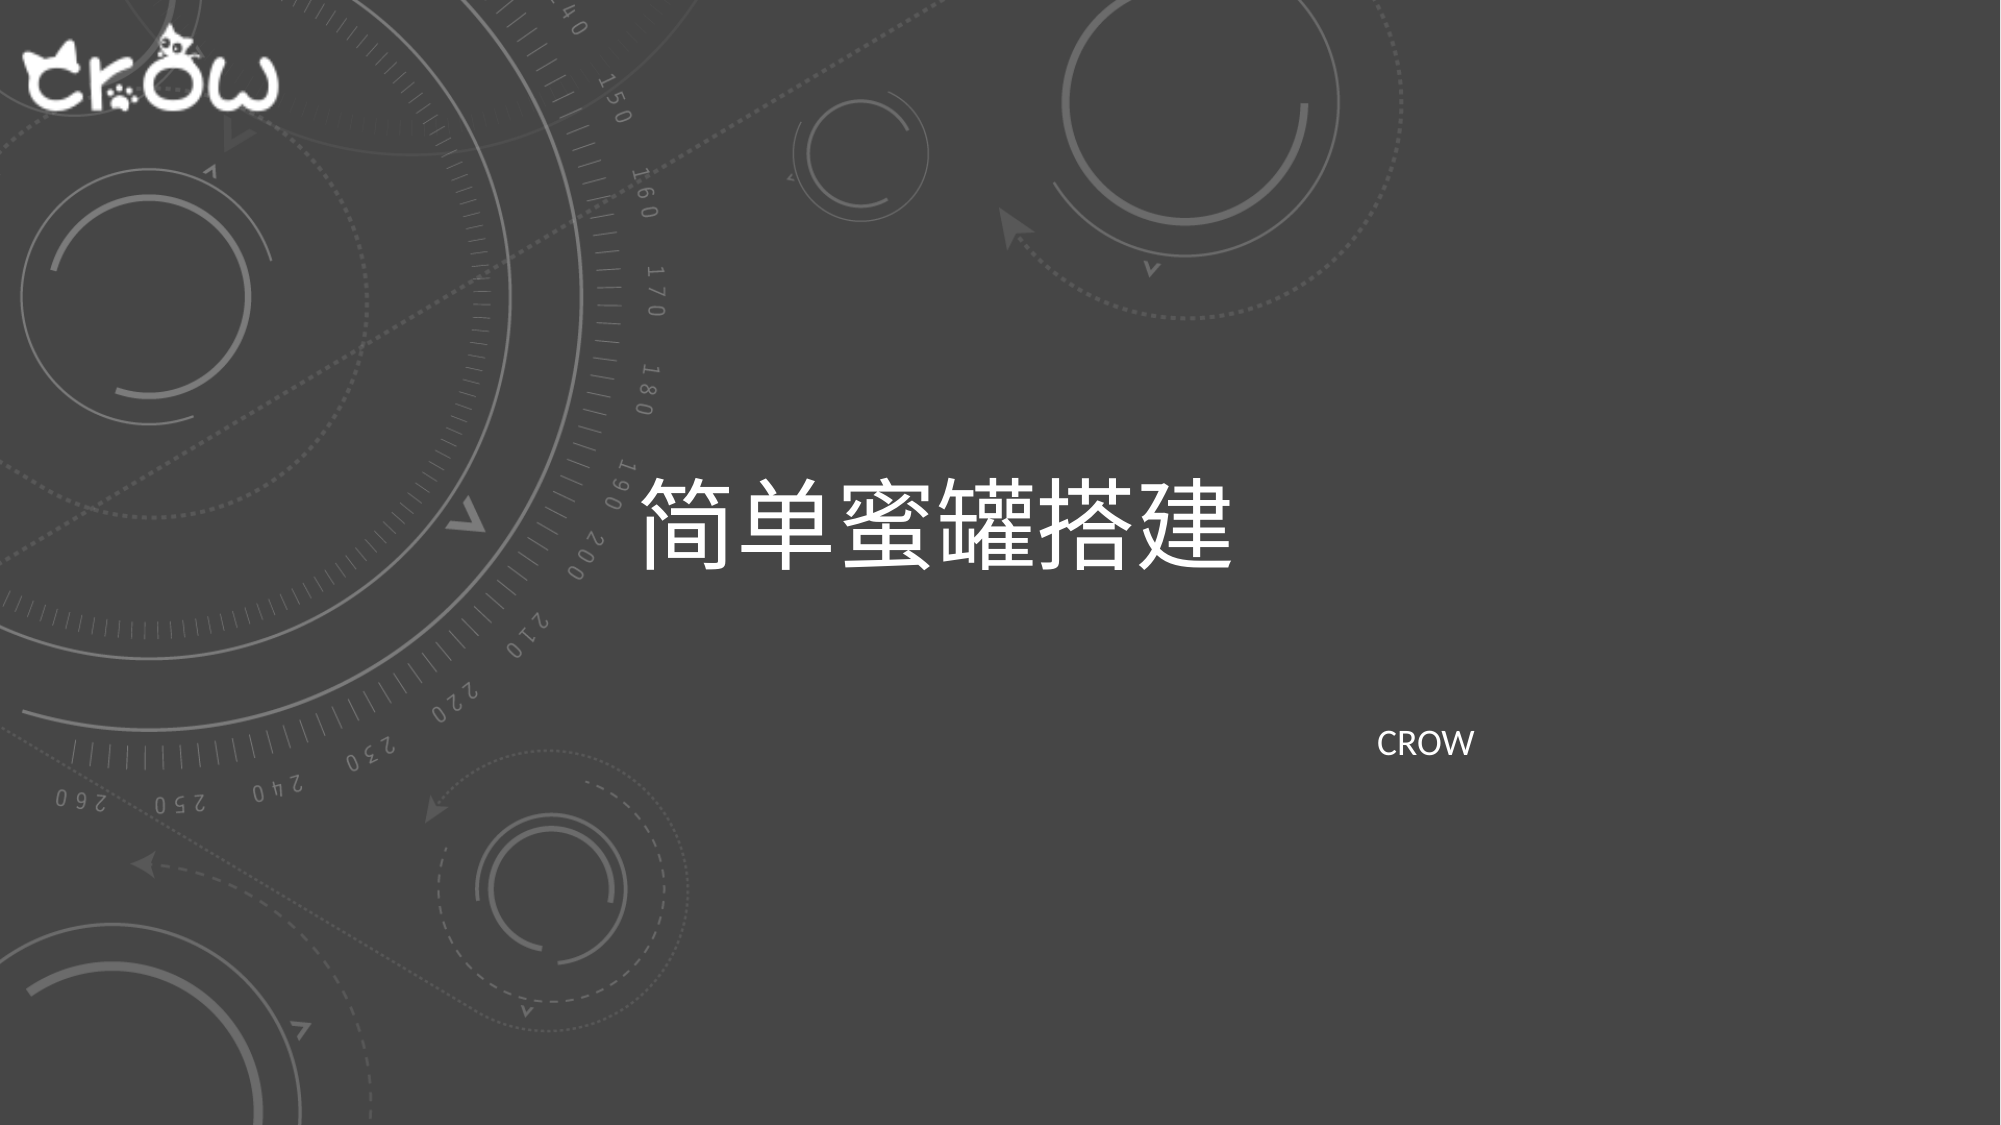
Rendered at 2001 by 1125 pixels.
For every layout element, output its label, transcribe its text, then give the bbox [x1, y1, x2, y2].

title 简单蜜罐搭建 [240, 313, 1632, 711]
picture [0, 0, 2001, 1125]
subtitle crow [1345, 710, 1490, 771]
